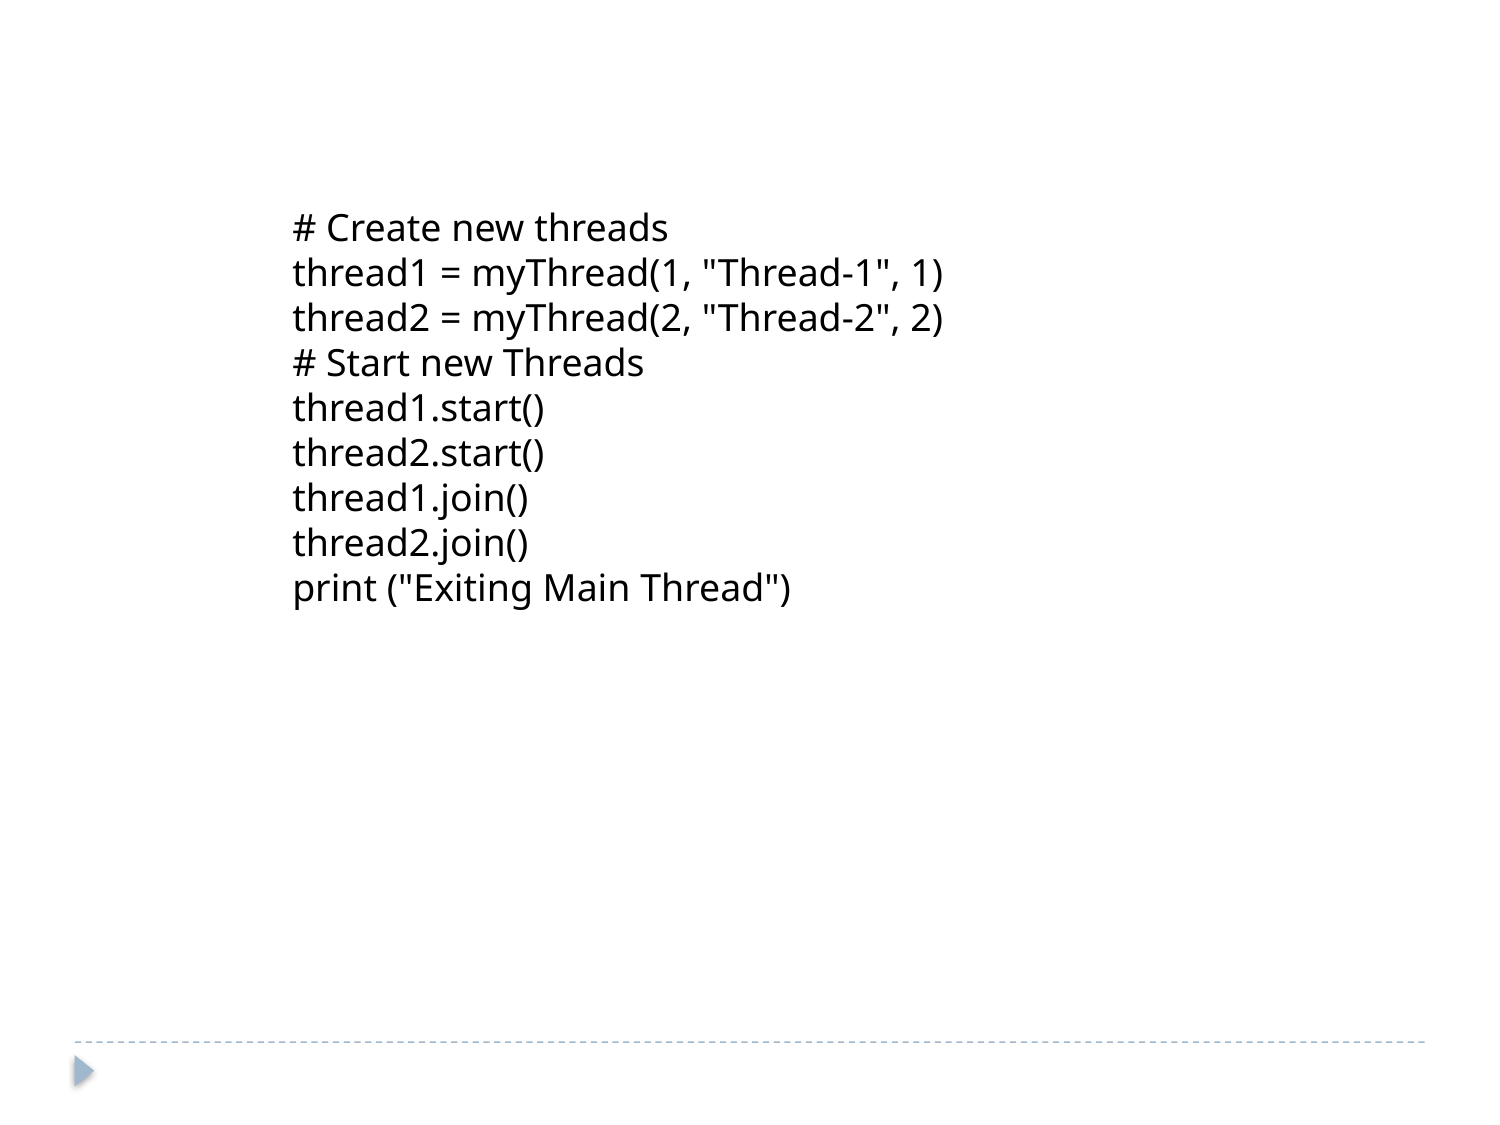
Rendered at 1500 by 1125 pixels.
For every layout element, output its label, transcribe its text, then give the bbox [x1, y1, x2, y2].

text_box # Create new threads thread1 = myThread(1, "Thread-1", 1) thread2 = myThread(2, "Thread-2", 2) # Start new Threads thread1.start() thread2.start() thread1.join() thread2.join() print ("Exiting Main Thread") [277, 196, 1028, 616]
